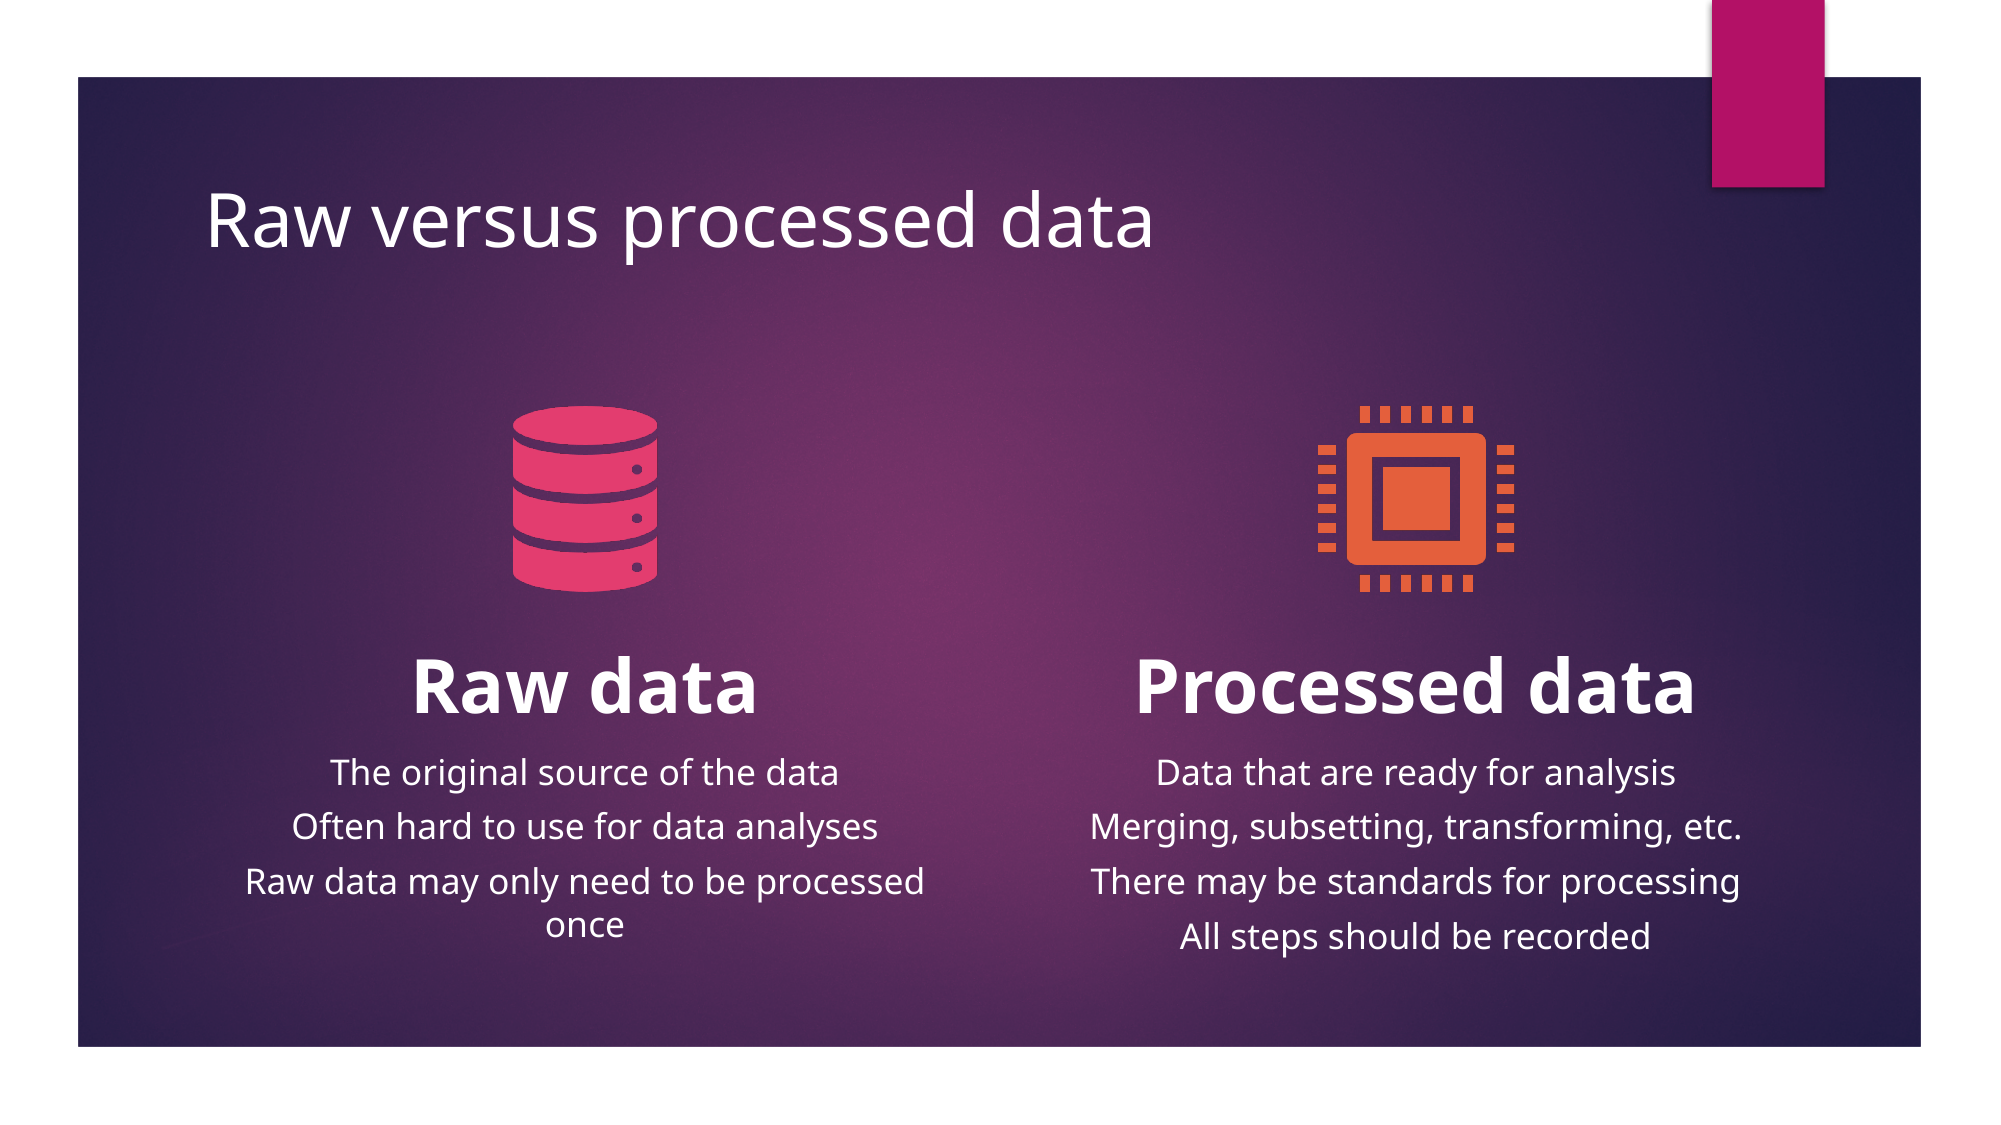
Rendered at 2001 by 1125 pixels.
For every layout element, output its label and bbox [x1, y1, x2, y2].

list [210, 380, 1791, 943]
text_box [0, 0, 2000, 1125]
